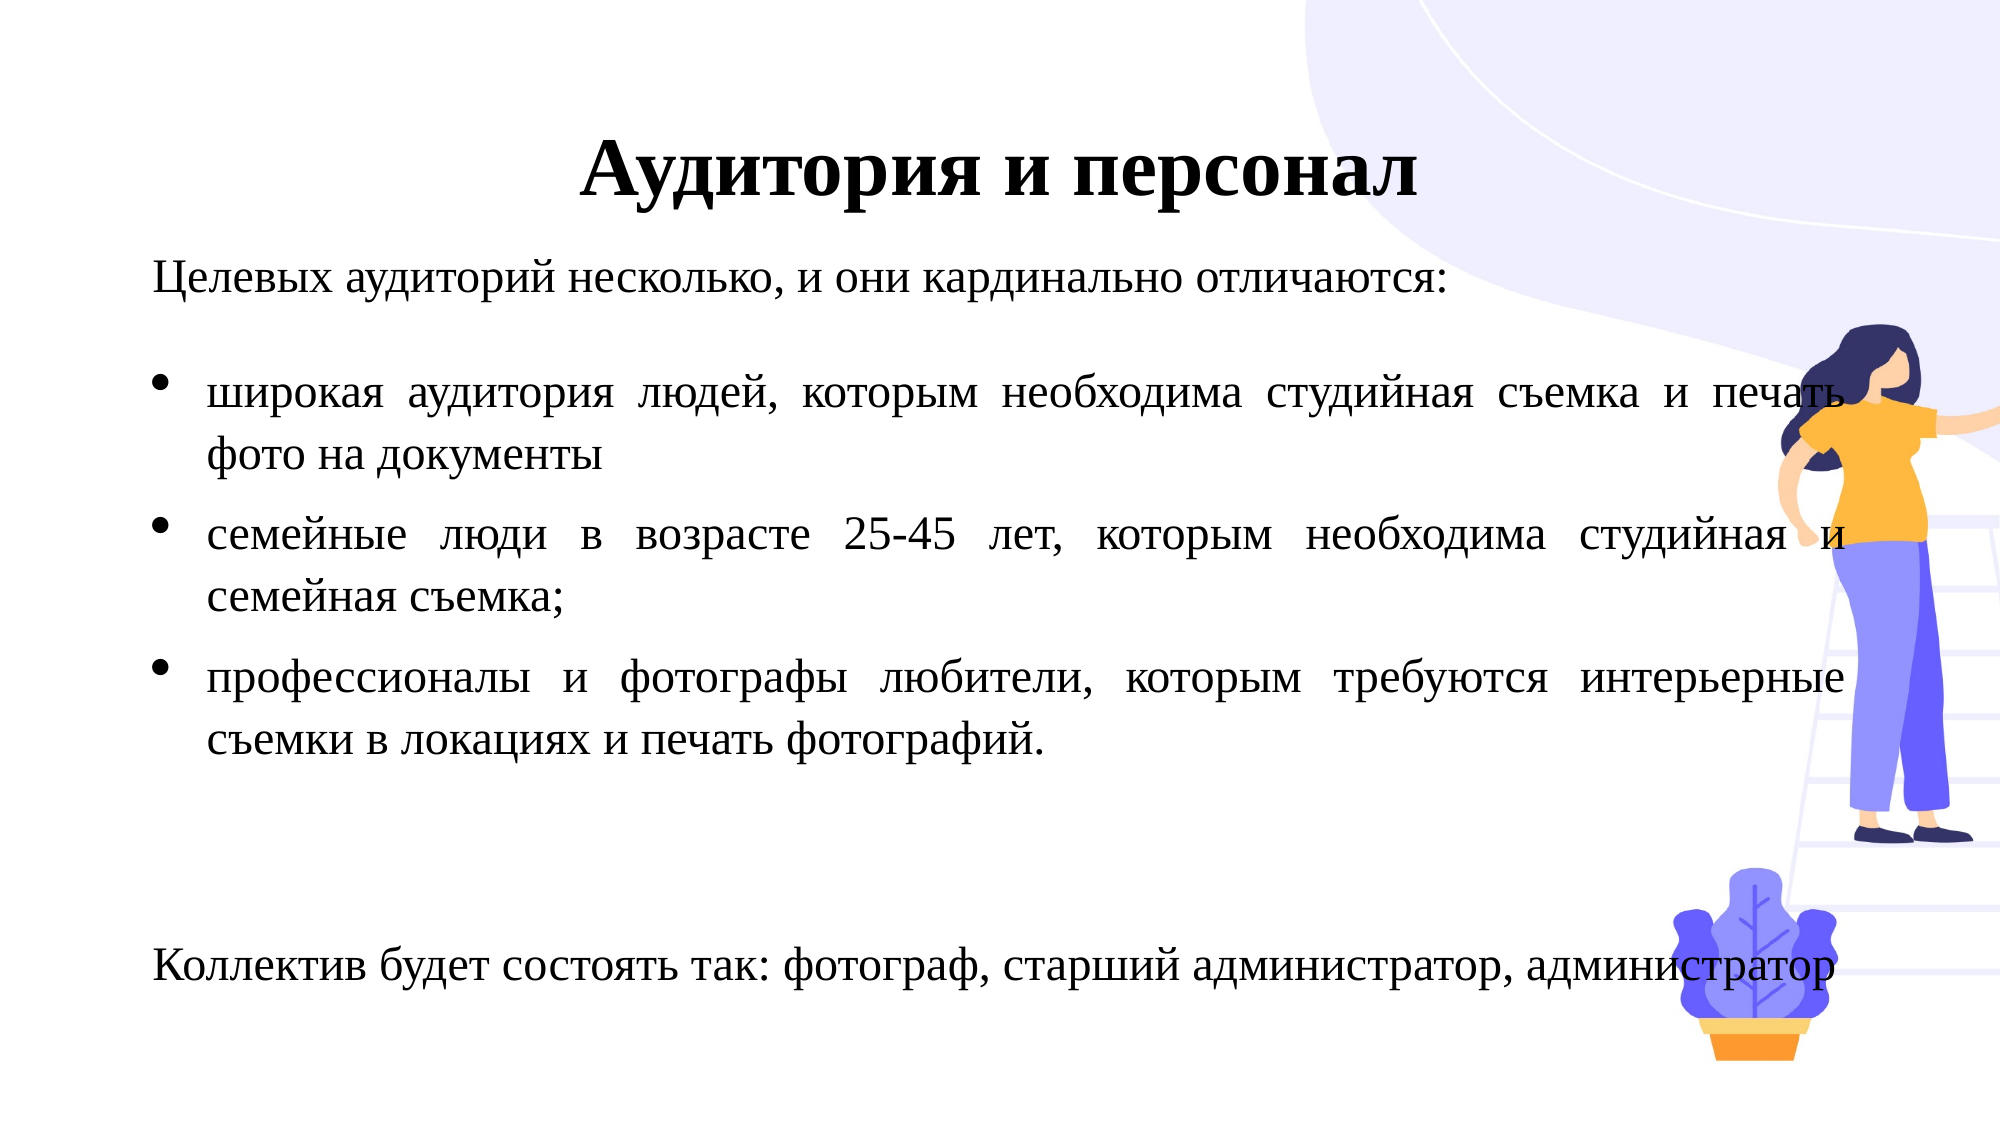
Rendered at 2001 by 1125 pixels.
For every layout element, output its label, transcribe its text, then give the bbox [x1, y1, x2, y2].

list Целевых аудиторий несколько, и они кардинально отличаются: широкая аудитория людей, которым необходима студийная съемка и печать фото на документы семейные люди в возрасте 25-45 лет, которым необходима студийная и семейная съемка; профессионалы и фотографы любители, которым требуются интерьерные съемки в локациях и печать фотографий. Коллектив будет состоять так: фотограф, старший администратор, администратор [137, 243, 1863, 1051]
picture [0, 0, 2000, 1125]
title Аудитория и персонал [137, 59, 1863, 243]
